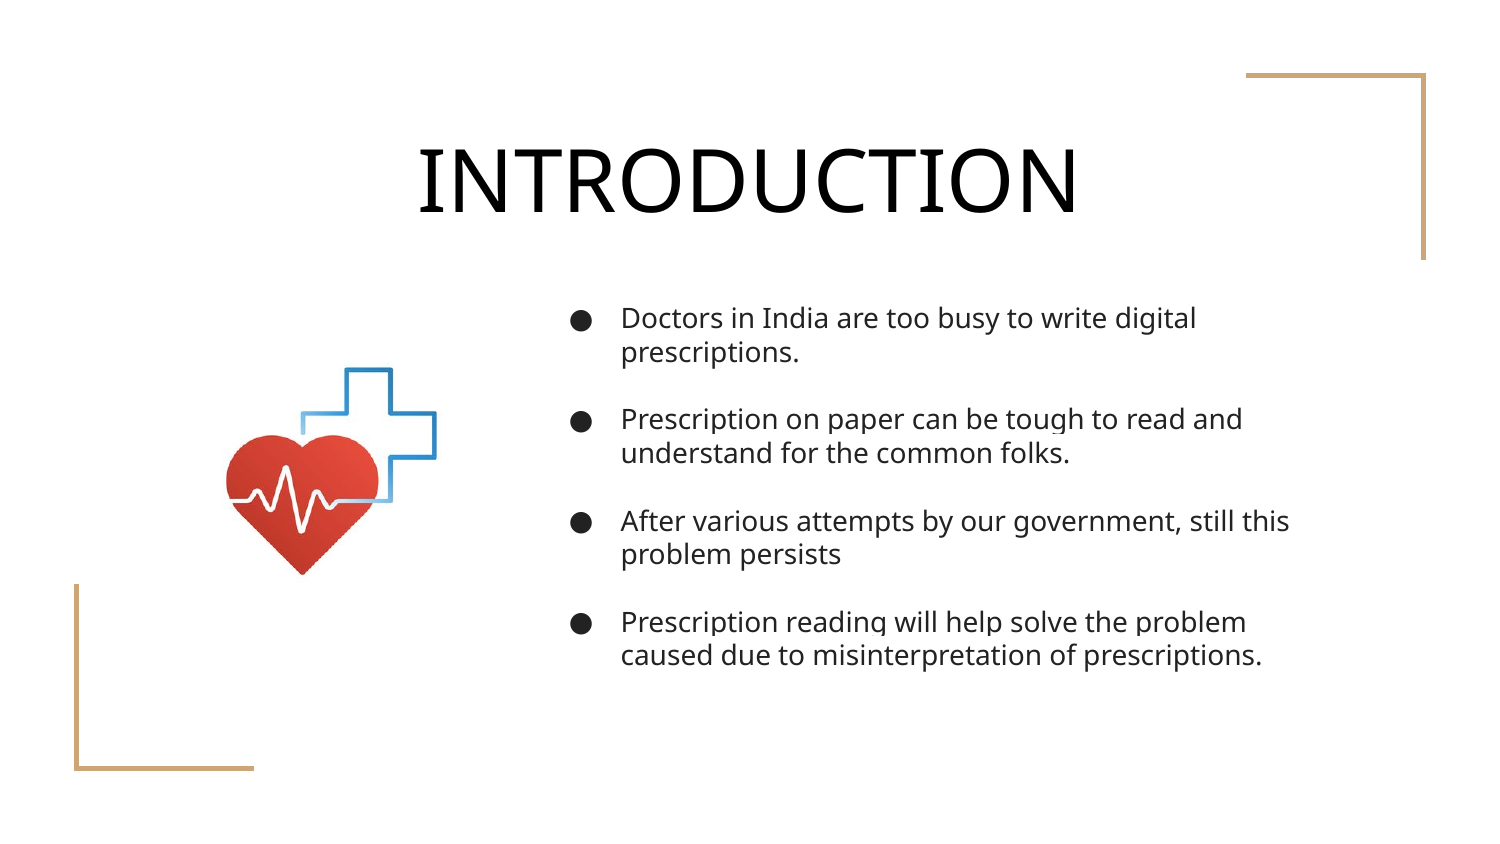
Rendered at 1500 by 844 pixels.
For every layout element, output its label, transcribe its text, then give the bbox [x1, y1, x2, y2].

title INTRODUCTION [126, 52, 1374, 304]
text_box Doctors in India are too busy to write digital prescriptions. Prescription on paper can be tough to read and understand for the common folks. After various attempts by our government, still this problem persists Prescription reading will help solve the problem caused due to misinterpretation of prescriptions. [530, 285, 1356, 754]
picture [99, 251, 531, 684]
